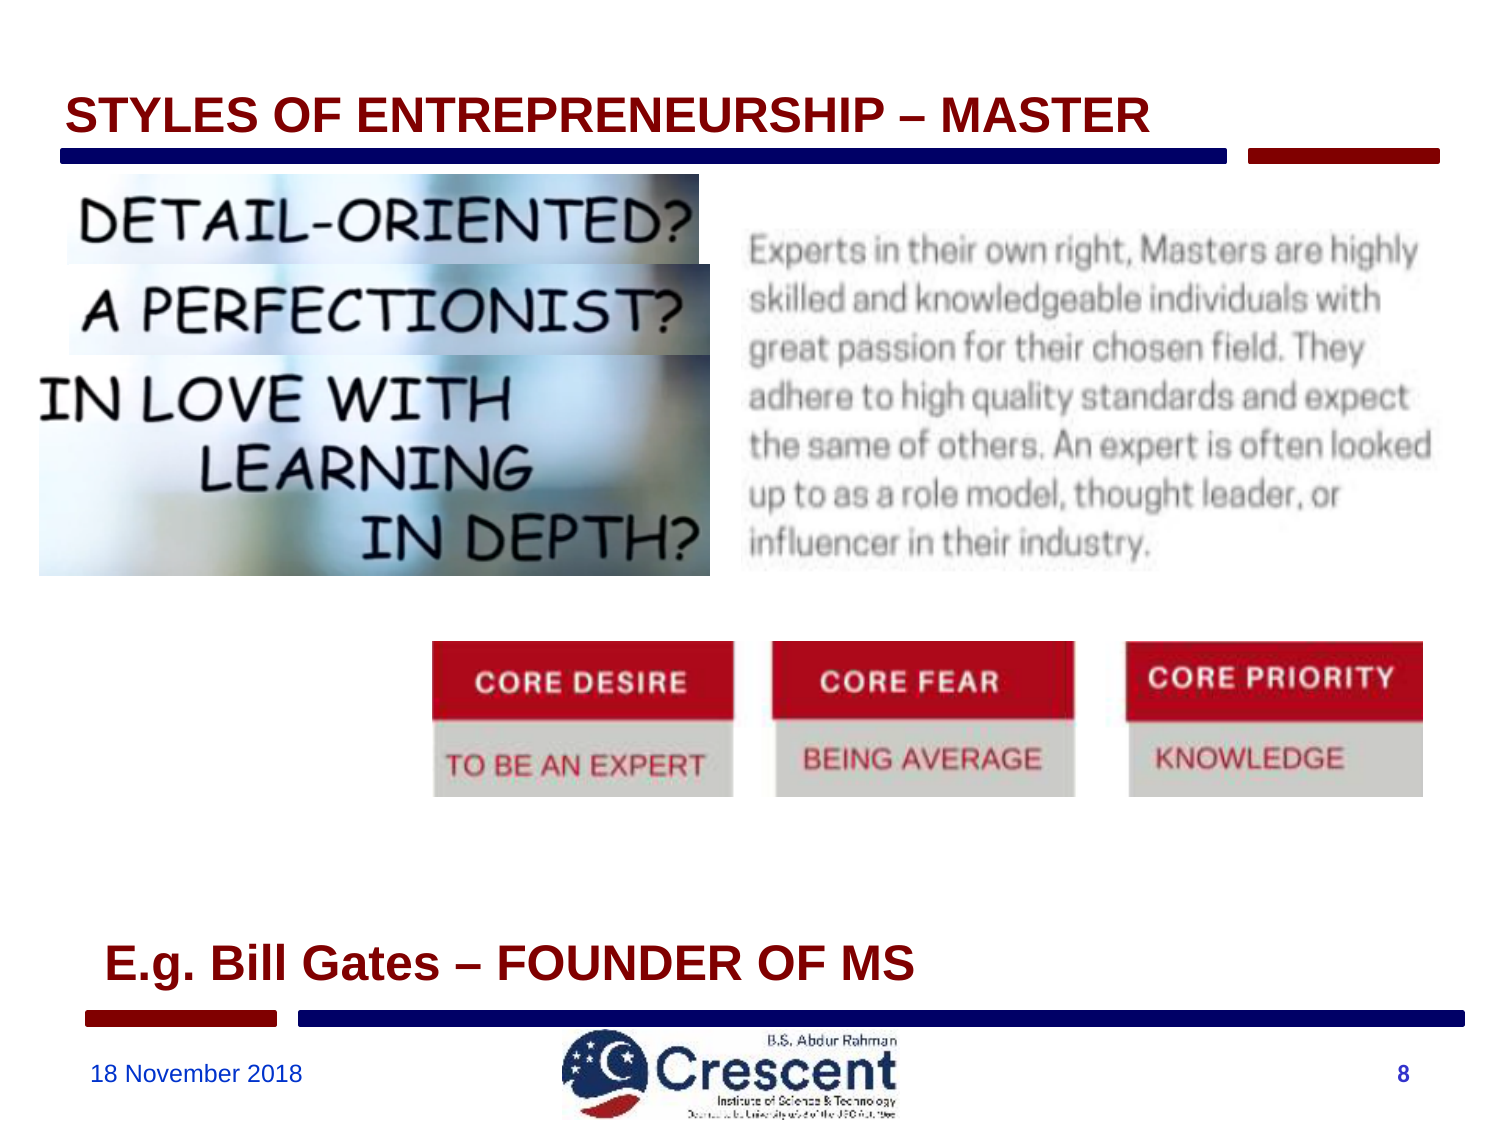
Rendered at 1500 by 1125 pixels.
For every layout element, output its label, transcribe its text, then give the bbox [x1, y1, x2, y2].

text_box [1248, 148, 1440, 164]
text_box STYLES OF ENTREPRENEURSHIP – MASTER [49, 74, 1263, 150]
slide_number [75, 1042, 425, 1103]
picture [431, 641, 1423, 797]
picture [39, 174, 711, 577]
text_box [60, 148, 1227, 164]
text_box E.g. Bill Gates – FOUNDER OF MS [89, 923, 1440, 998]
text_box [85, 1010, 277, 1027]
picture [562, 1029, 901, 1120]
text_box [298, 1010, 1465, 1027]
slide_number 8 [1374, 1042, 1425, 1103]
picture [741, 214, 1475, 577]
